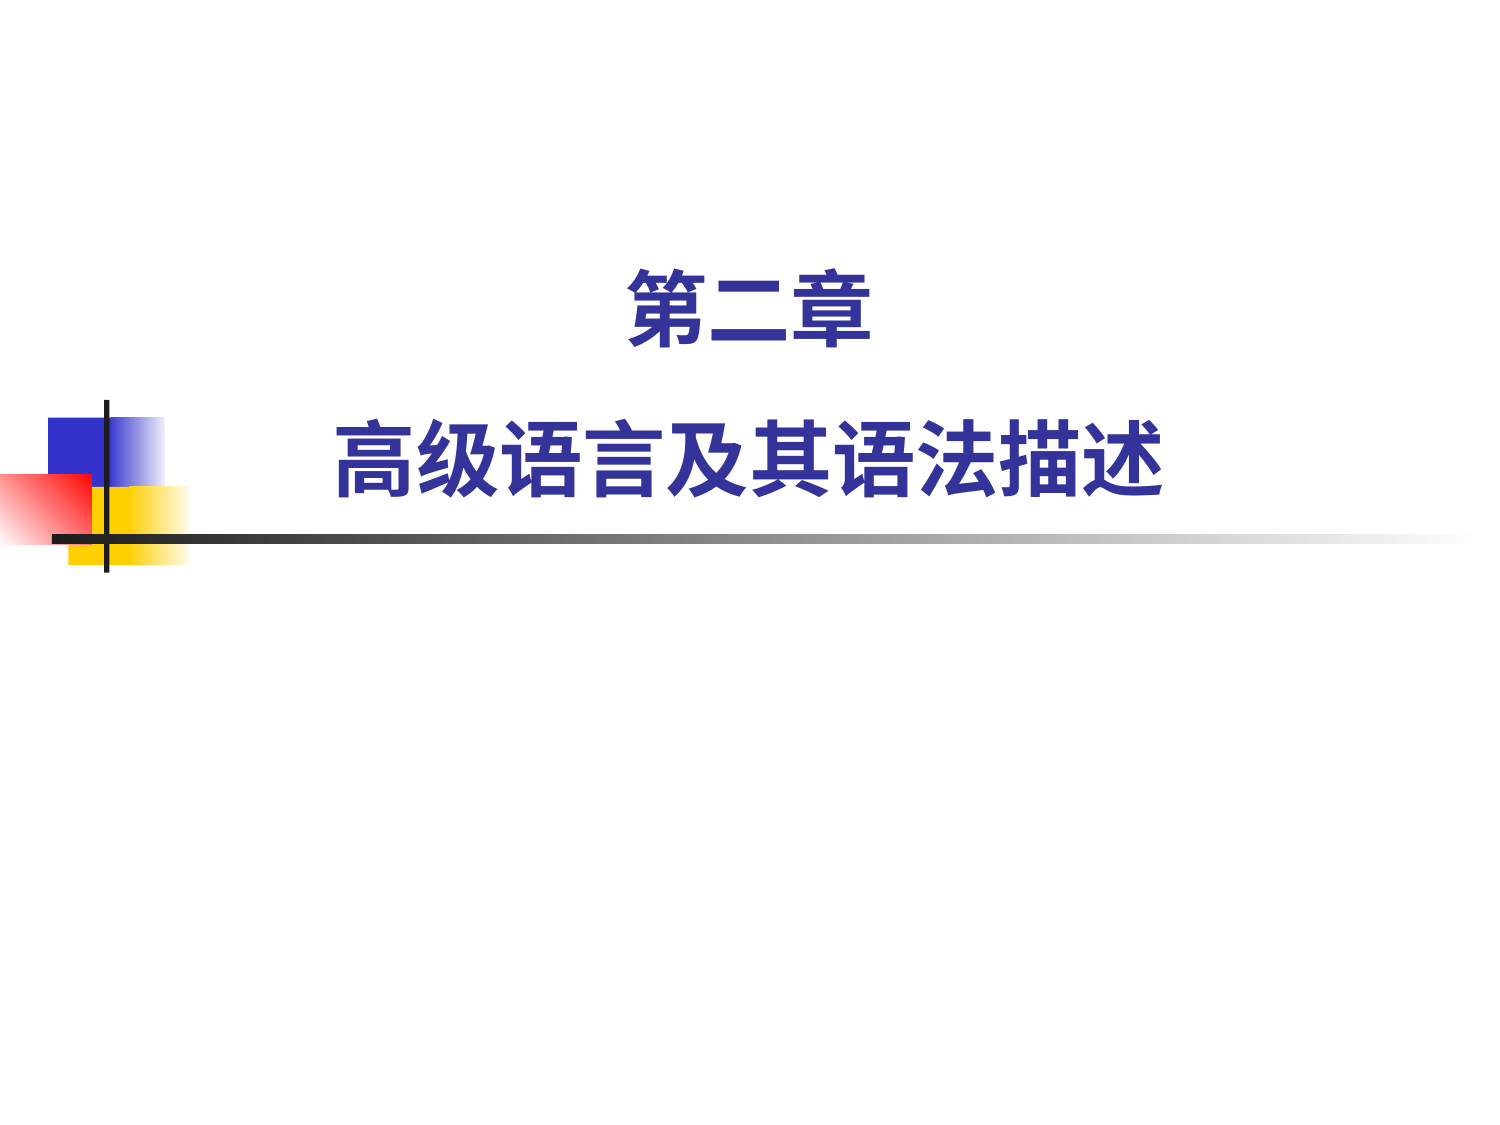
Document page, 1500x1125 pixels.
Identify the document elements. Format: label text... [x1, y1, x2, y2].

title 第二章 高级语言及其语法描述 [220, 234, 1278, 516]
